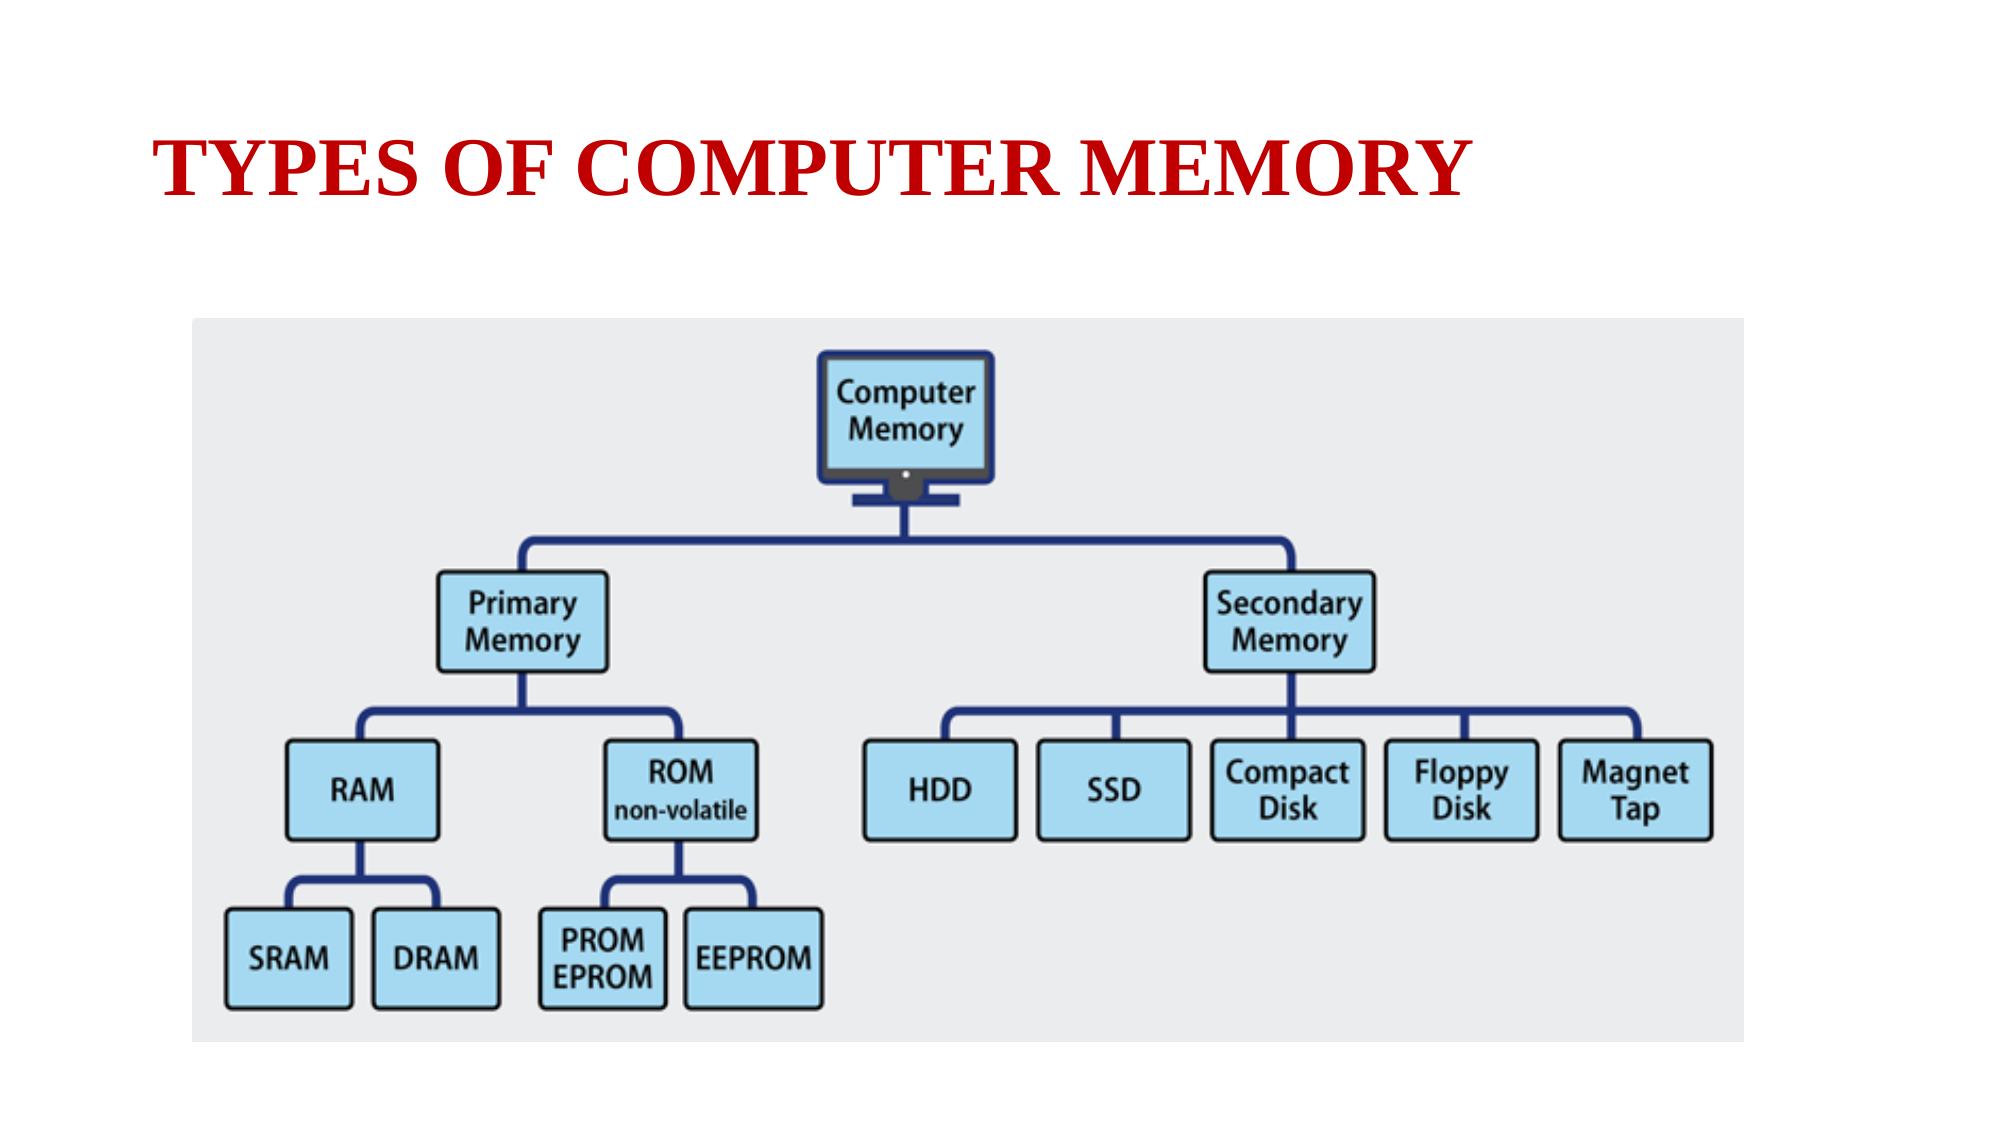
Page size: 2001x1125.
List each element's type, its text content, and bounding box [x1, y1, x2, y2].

title TYPES OF COMPUTER MEMORY [137, 59, 1863, 278]
picture [192, 318, 1744, 1042]
